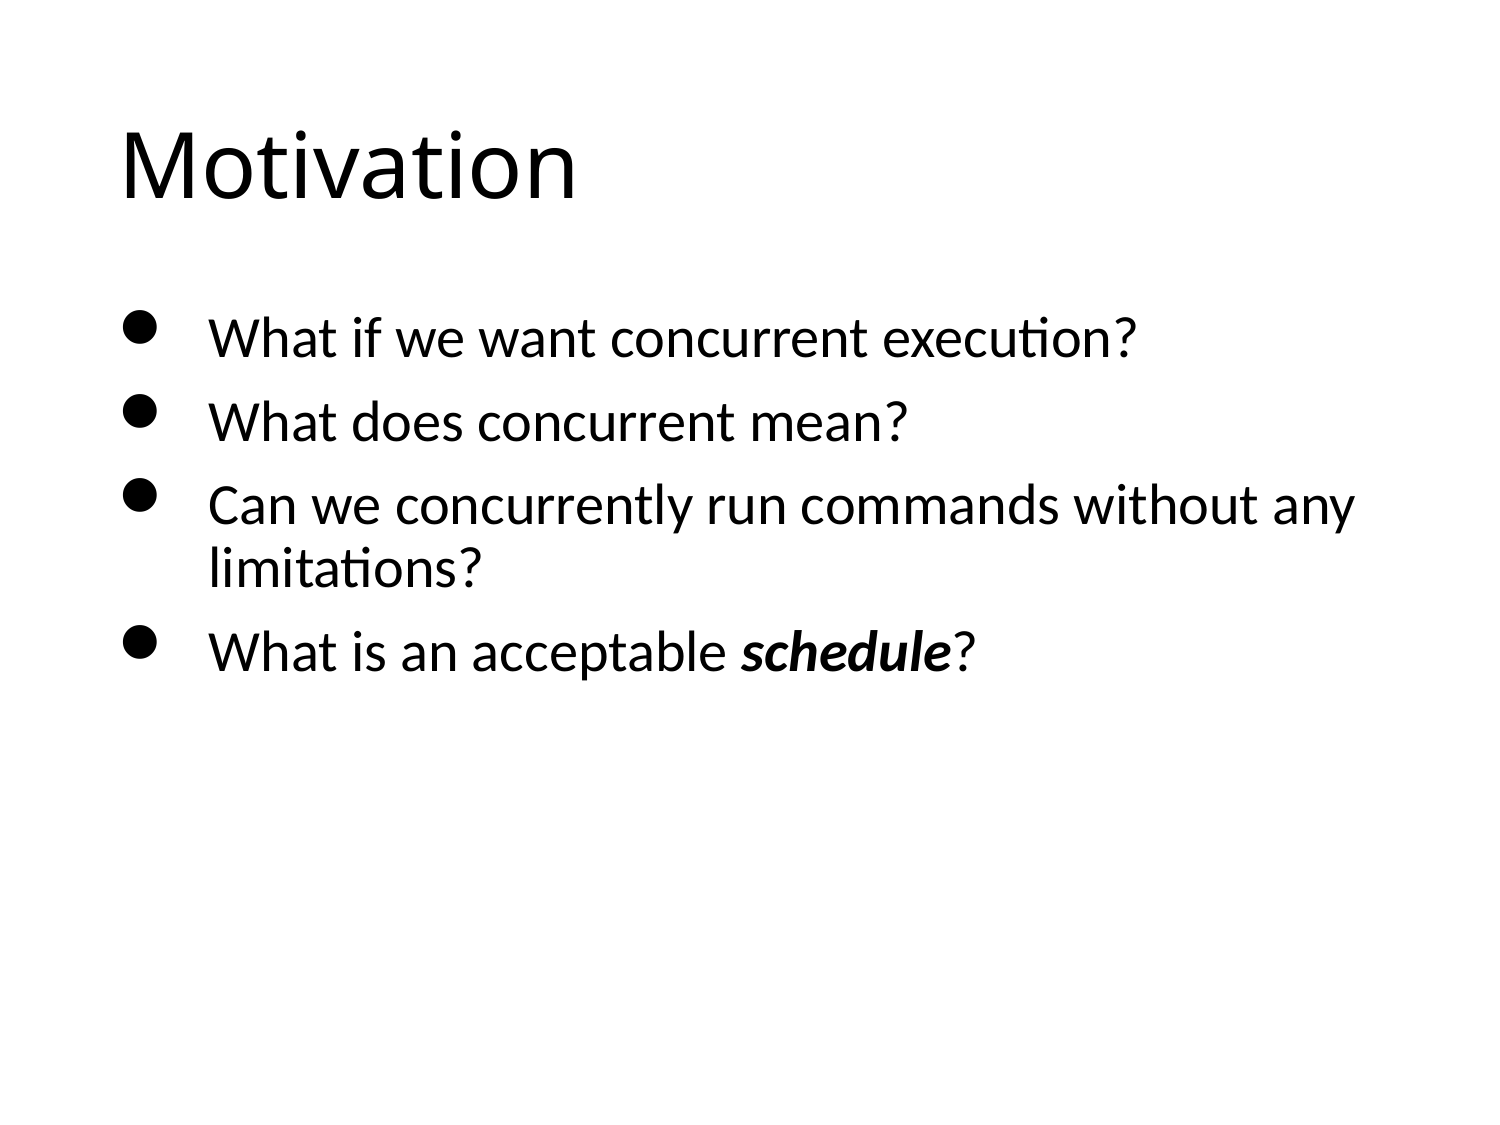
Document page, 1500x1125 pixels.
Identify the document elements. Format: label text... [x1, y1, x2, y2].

title Motivation [103, 59, 1397, 278]
list What if we want concurrent execution? What does concurrent mean? Can we concurrently run commands without any limitations? What is an acceptable schedule? [103, 299, 1397, 1014]
